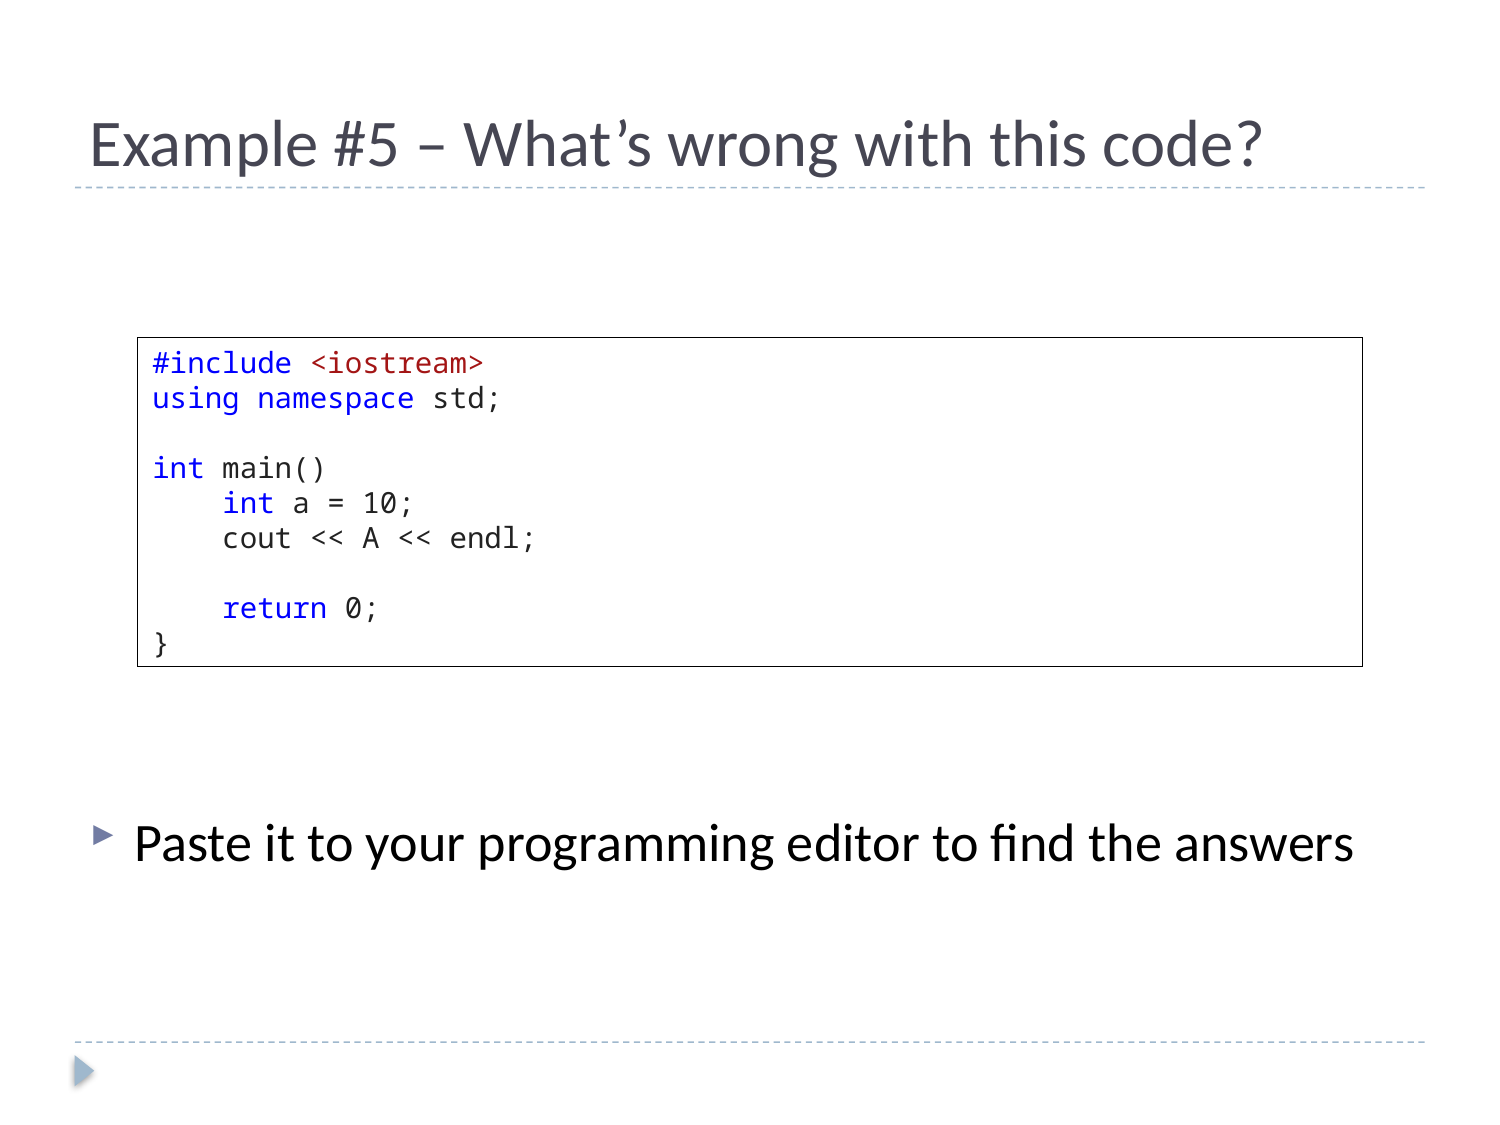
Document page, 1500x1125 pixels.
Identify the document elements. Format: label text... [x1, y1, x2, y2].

text_box #include <iostream> using namespace std; int main() int a = 10; cout << A << endl; return 0; } [137, 337, 1363, 667]
title Example #5 – What’s wrong with this code? [75, 24, 1425, 188]
list Paste it to your programming editor to find the answers [75, 800, 1425, 938]
